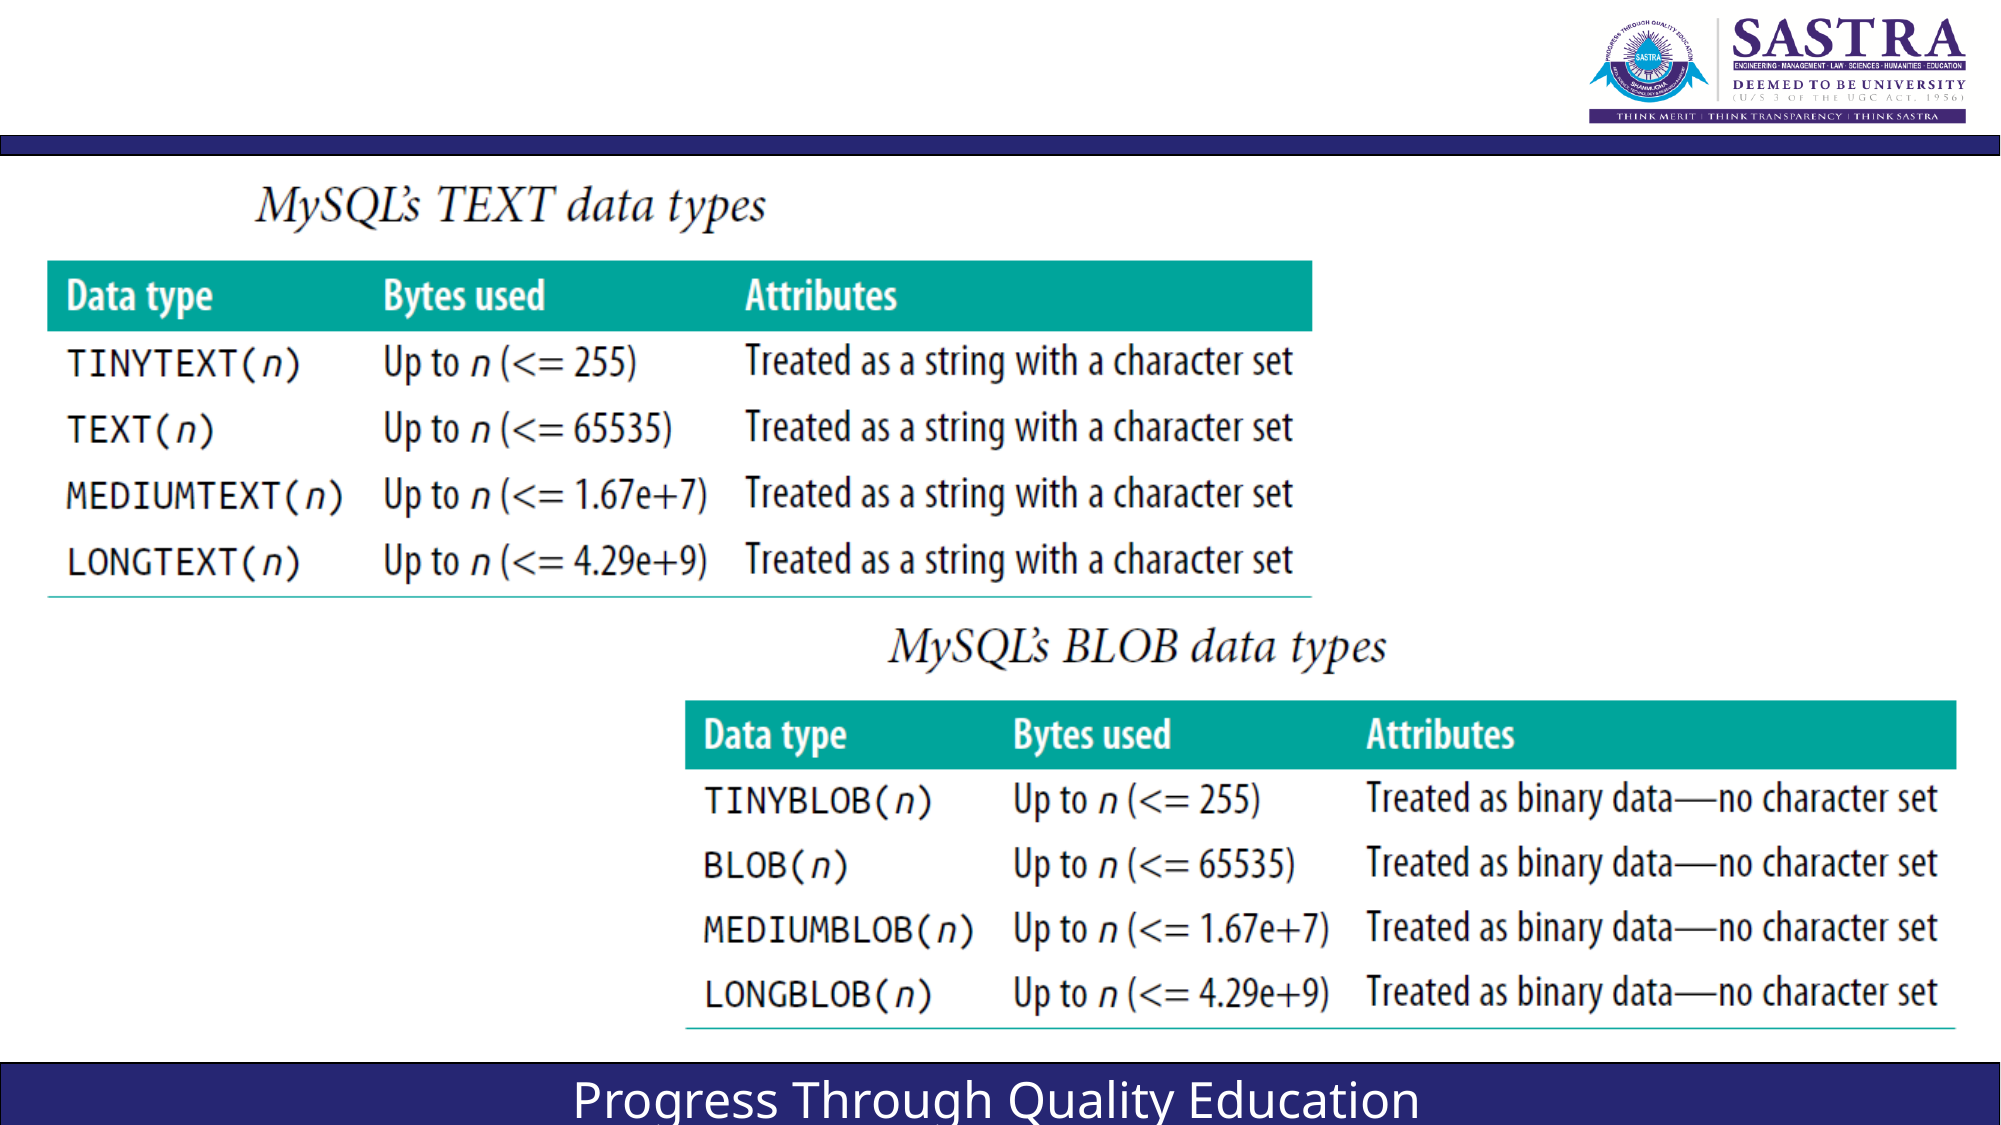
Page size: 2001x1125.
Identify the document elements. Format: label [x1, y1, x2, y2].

picture [1566, 10, 1989, 130]
picture [31, 172, 1964, 1047]
